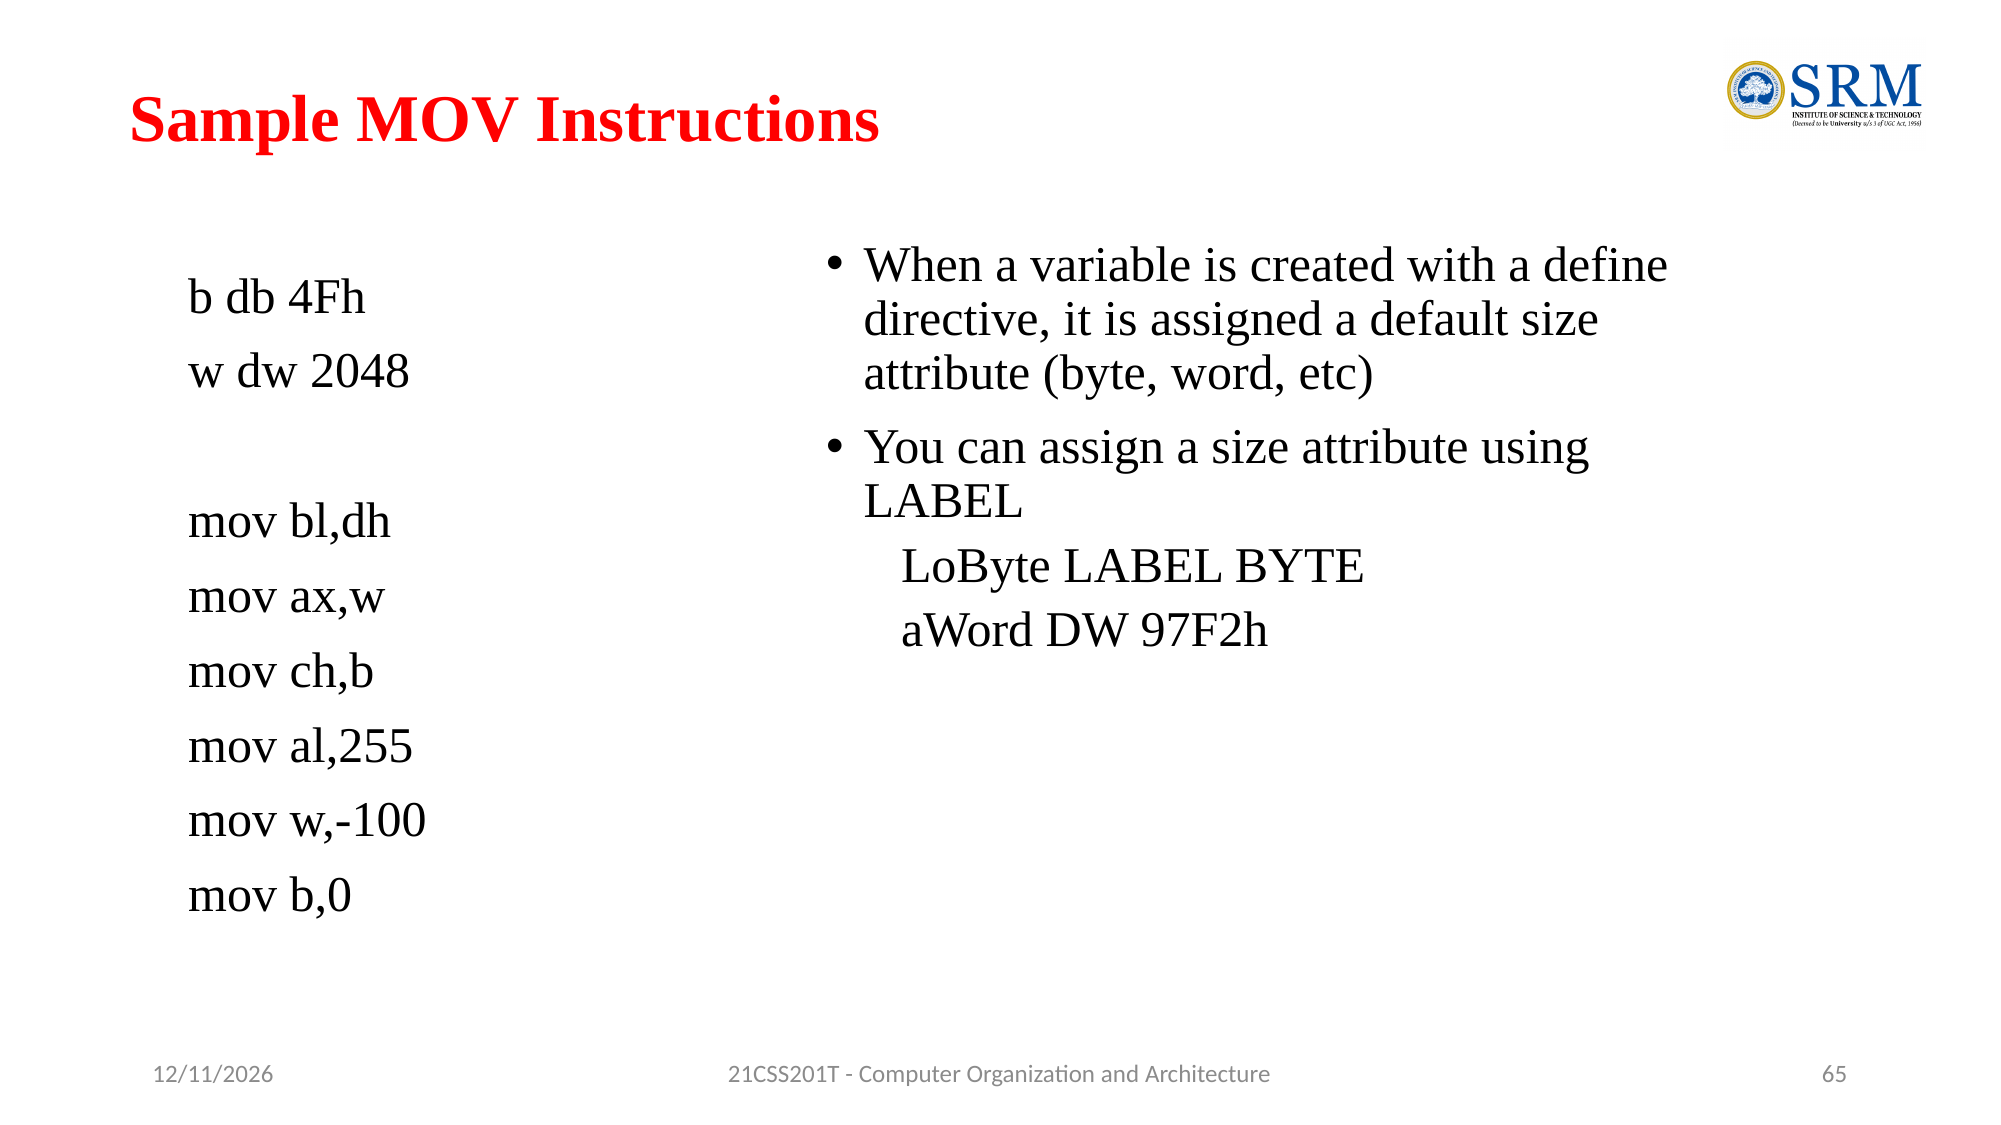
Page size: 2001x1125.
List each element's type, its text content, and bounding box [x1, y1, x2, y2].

list When a variable is created with a define directive, it is assigned a default size attribute (byte, word, etc) You can assign a size attribute using LABEL LoByte LABEL BYTE aWord DW 97F2h [811, 230, 1764, 974]
slide_number 65 [1412, 1042, 1863, 1103]
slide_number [137, 1042, 588, 1103]
title Sample MOV Instructions [114, 78, 1465, 162]
footer 21CSS201T - Computer Organization and Architecture [662, 1042, 1338, 1103]
list b db 4Fh w dw 2048 mov bl,dh mov ax,w mov ch,b mov al,255 mov w,-100 mov b,0 [173, 262, 987, 1006]
picture [1723, 37, 1926, 151]
